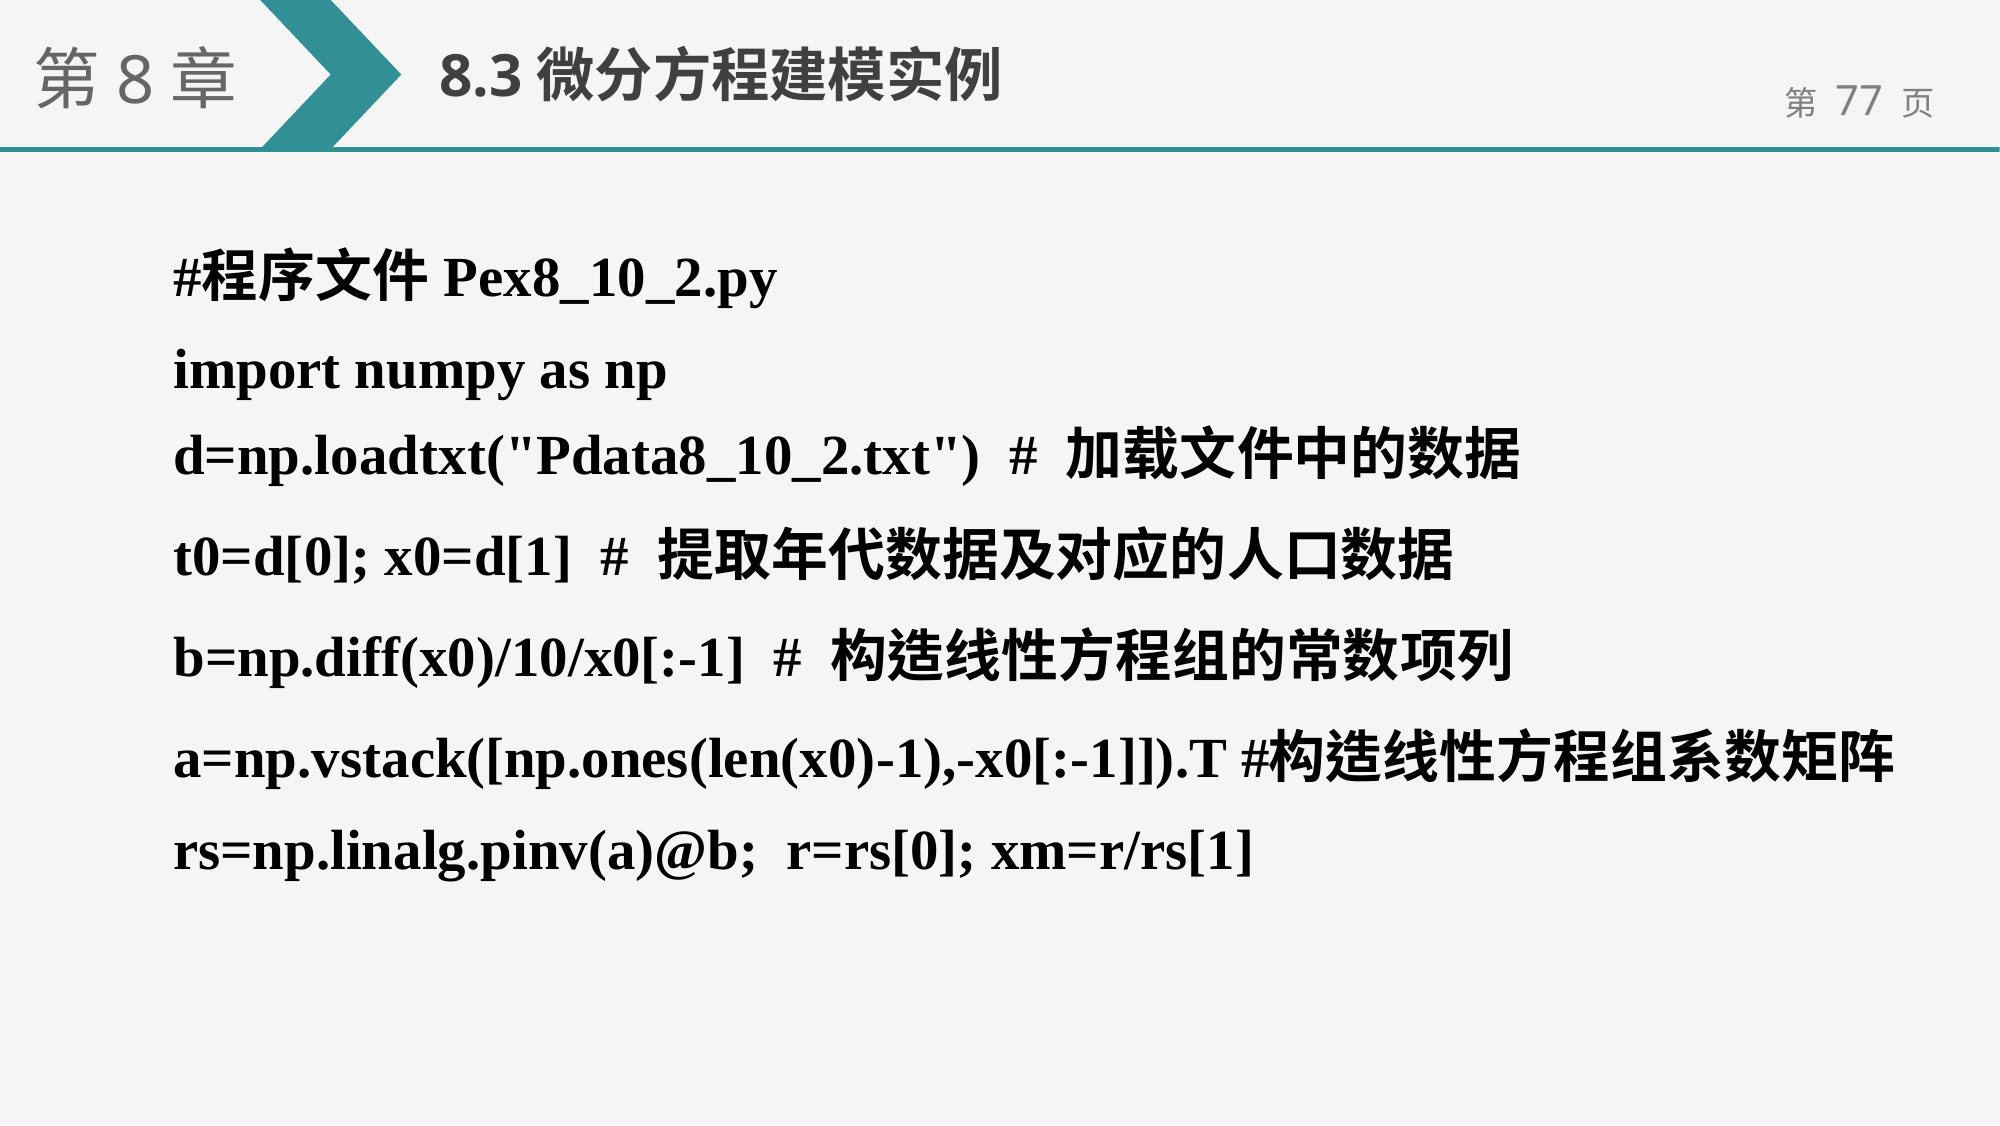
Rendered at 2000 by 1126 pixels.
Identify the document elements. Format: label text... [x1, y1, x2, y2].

text_box [258, 0, 403, 148]
text_box 8.3微分方程建模实例 [424, 31, 1366, 116]
text_box 第8章 [19, 29, 253, 125]
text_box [59, 218, 1907, 926]
